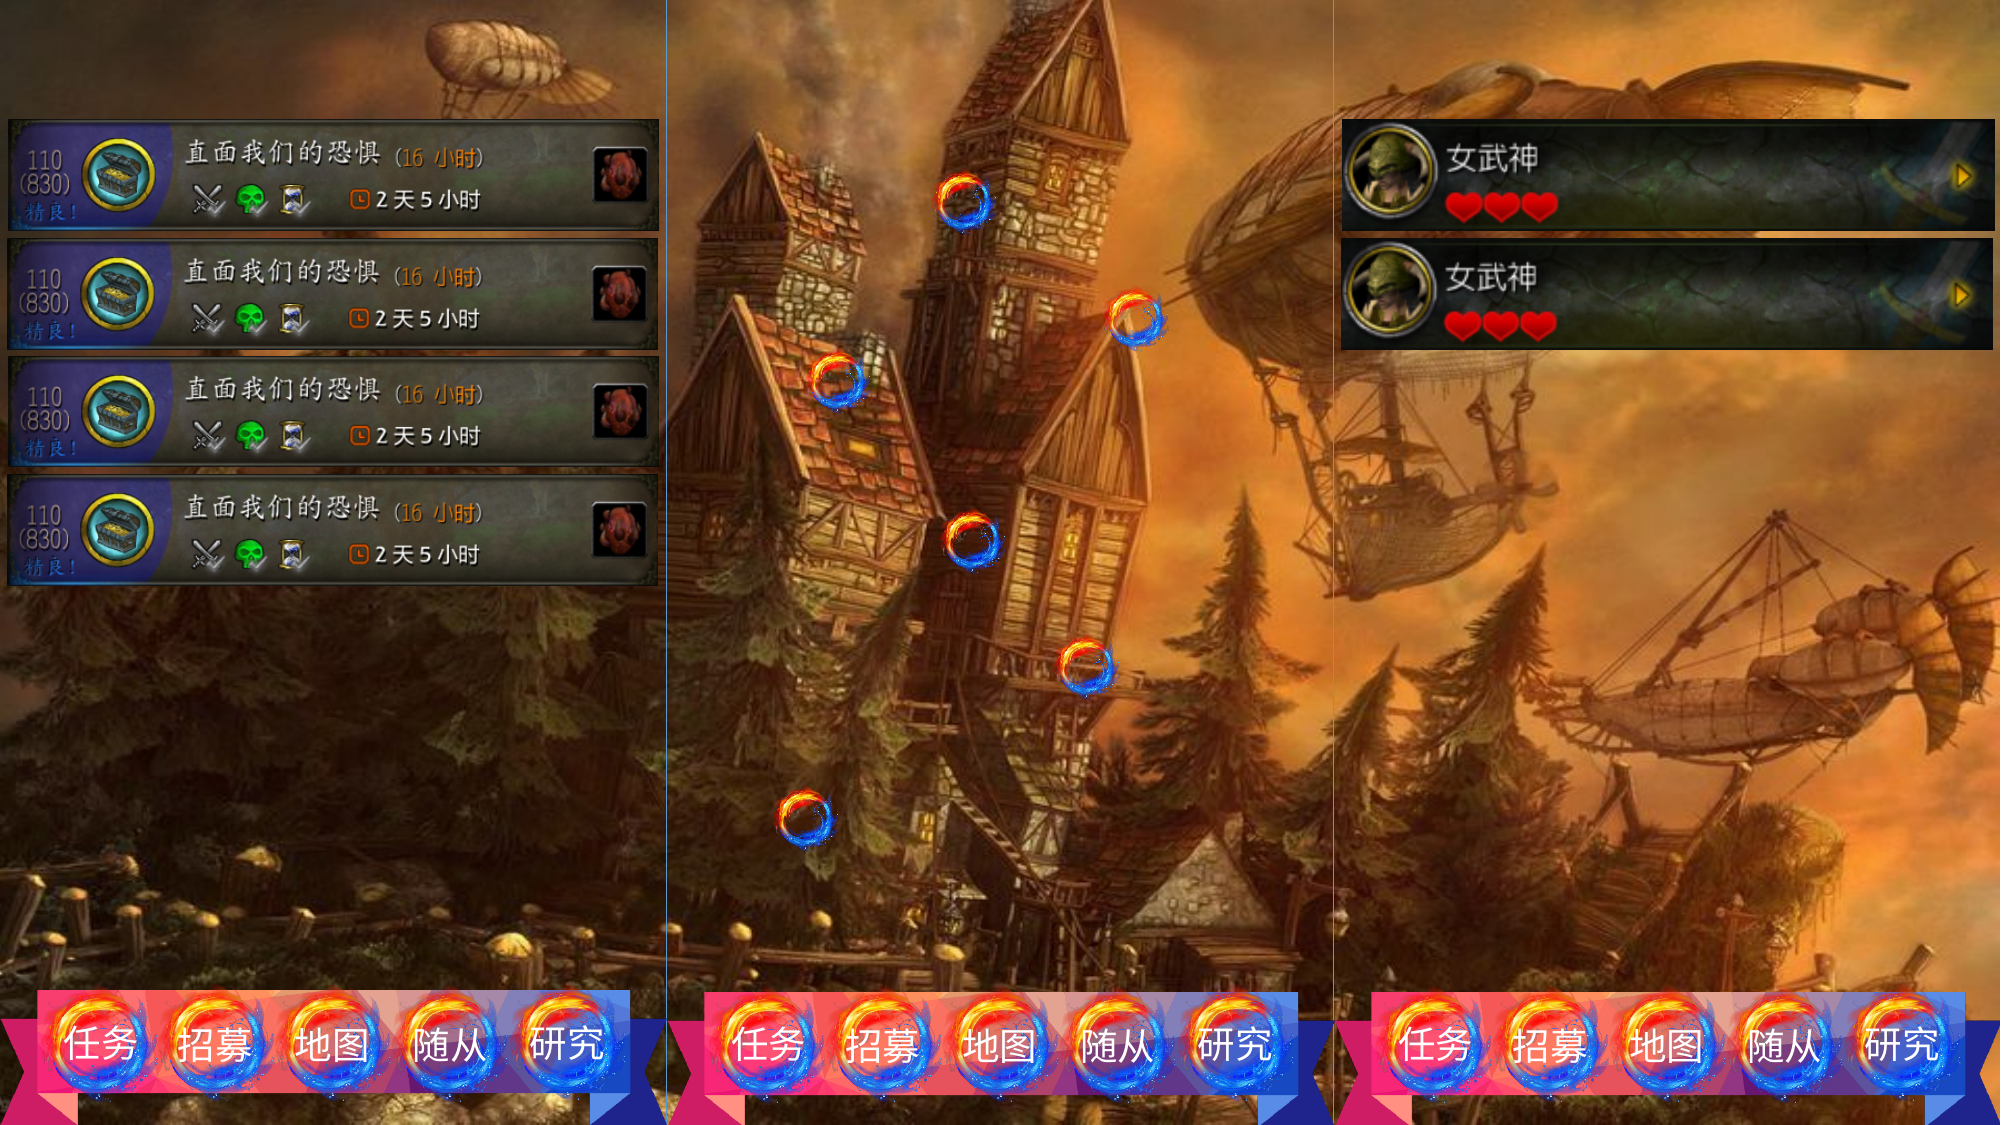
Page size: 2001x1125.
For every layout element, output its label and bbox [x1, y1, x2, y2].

text_box [667, 977, 1335, 1125]
picture [667, 0, 1333, 977]
picture [1334, 0, 2000, 977]
picture [0, 0, 666, 975]
text_box [1335, 977, 2000, 1125]
text_box [0, 975, 667, 1125]
